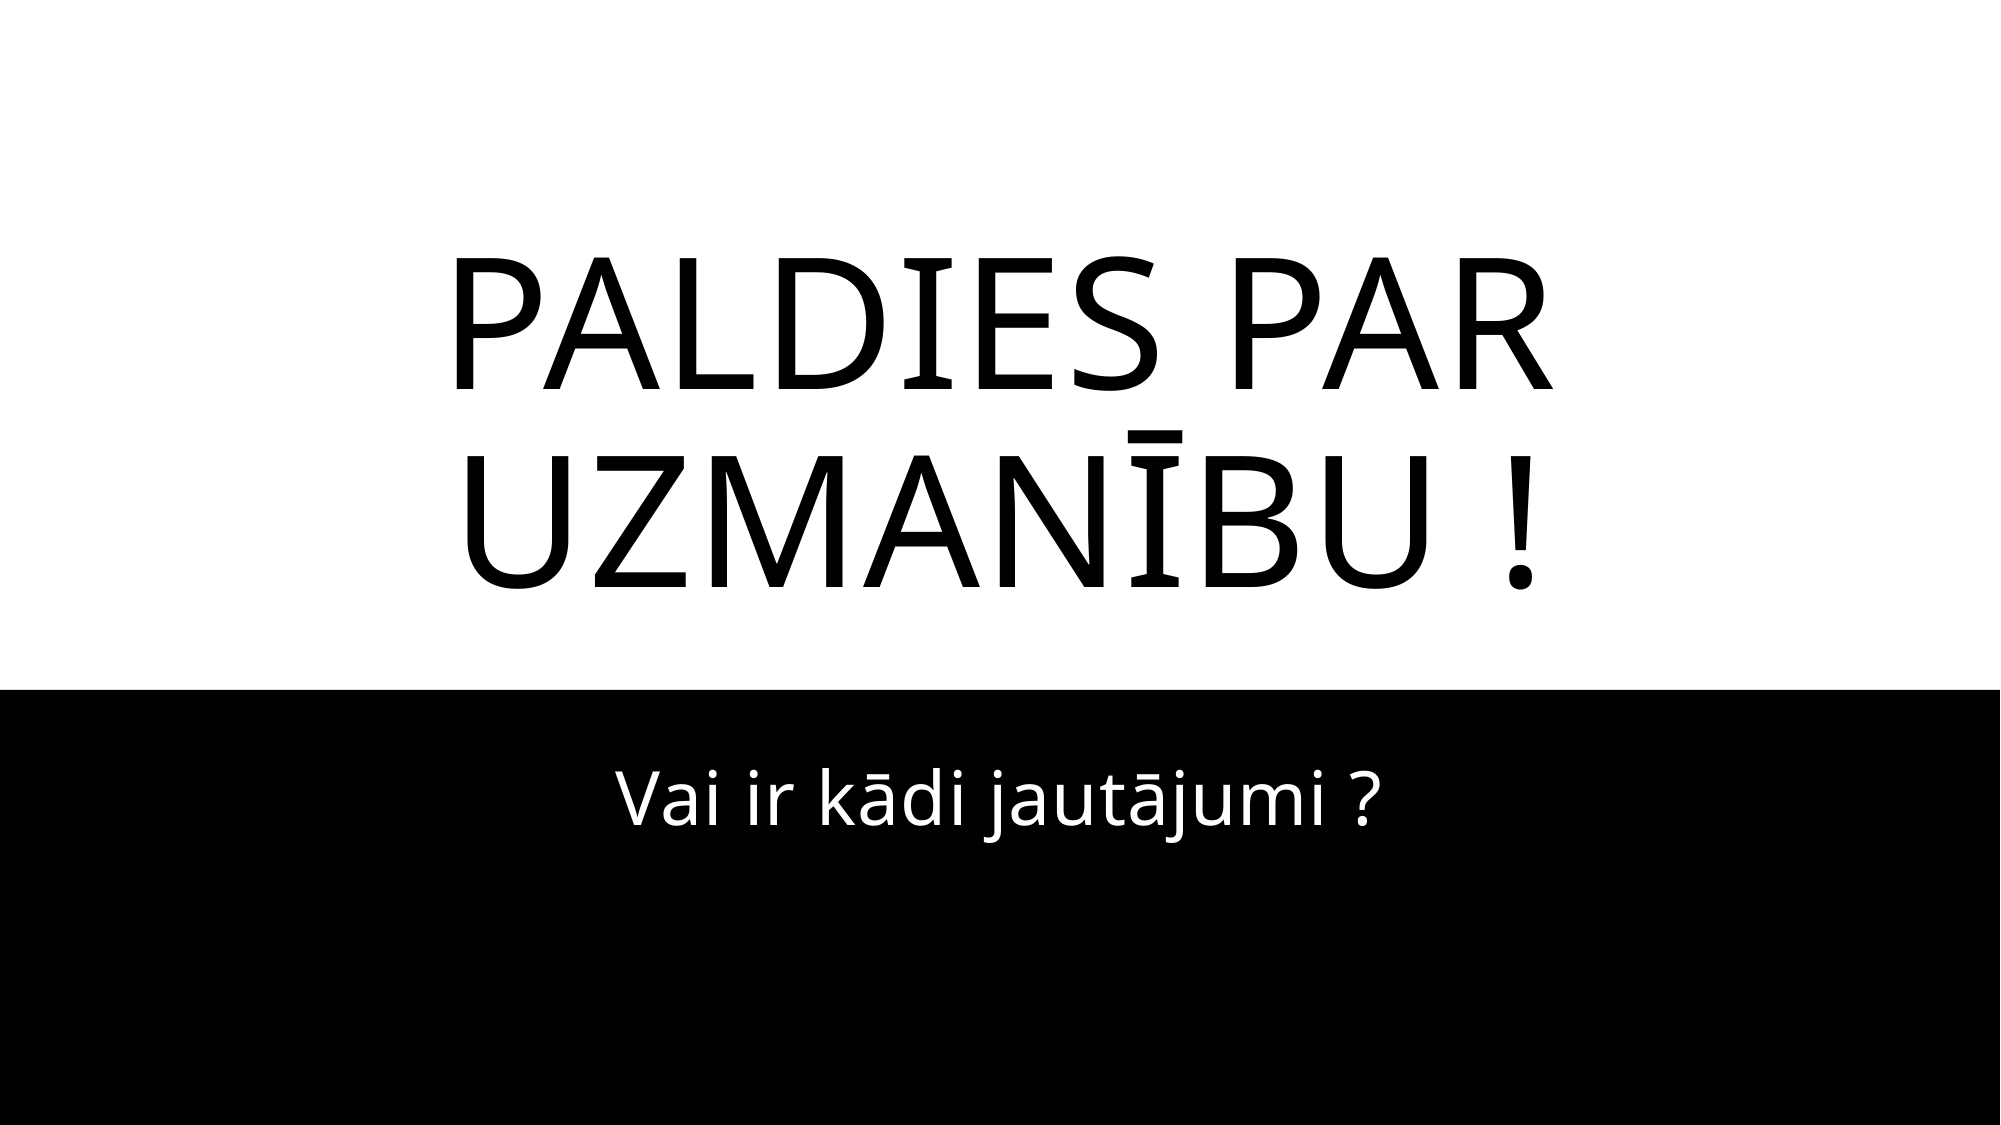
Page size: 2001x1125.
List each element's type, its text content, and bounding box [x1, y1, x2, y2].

title Paldies par uzmanību ! [157, 104, 1842, 635]
subtitle Vai ir kādi jautājumi ? [157, 742, 1842, 990]
